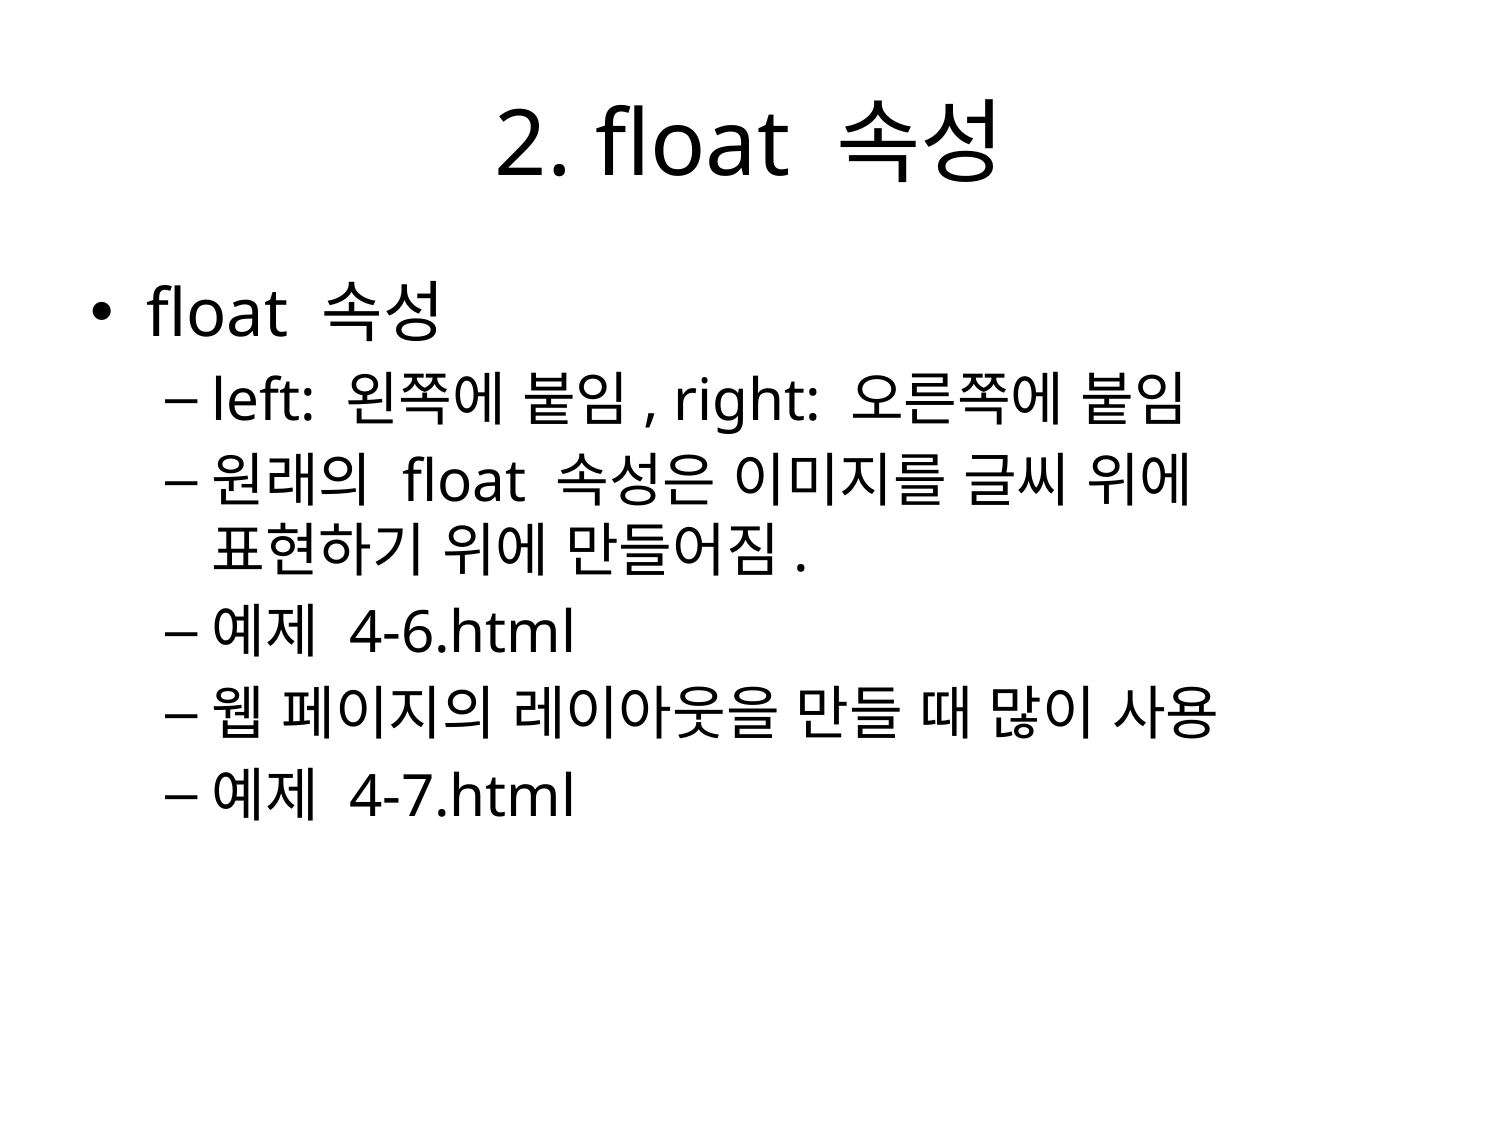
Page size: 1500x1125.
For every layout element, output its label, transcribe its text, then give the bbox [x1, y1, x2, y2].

title 2. float 속성 [75, 45, 1425, 233]
list float 속성 left: 왼쪽에 붙임, right: 오른쪽에 붙임 원래의 float 속성은 이미지를 글씨 위에 표현하기 위에 만들어짐. 예제 4-6.html 웹 페이지의 레이아웃을 만들 때 많이 사용 예제 4-7.html [75, 262, 1425, 1005]
